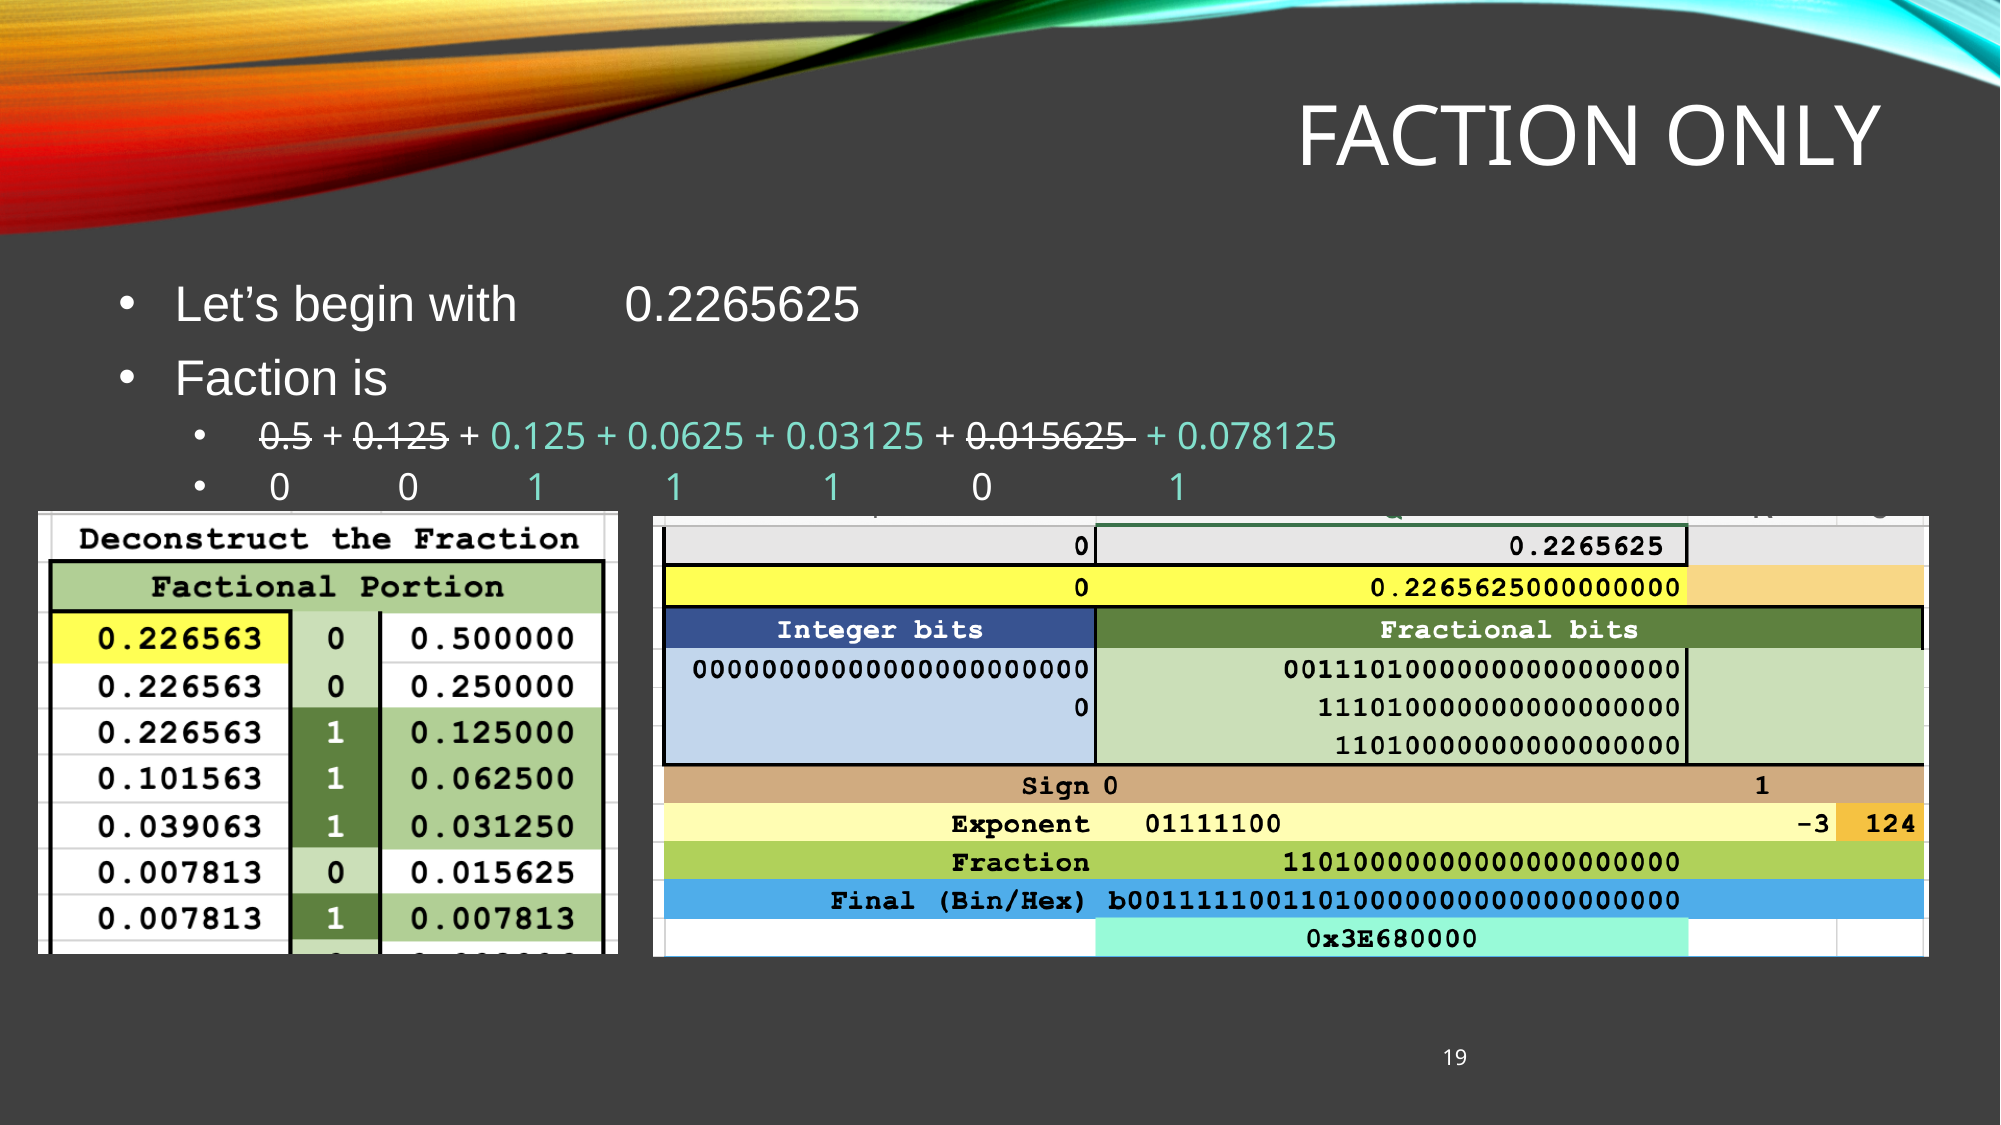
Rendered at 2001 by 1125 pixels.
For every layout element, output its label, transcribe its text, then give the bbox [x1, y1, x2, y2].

slide_number 19 [1100, 1028, 1483, 1089]
picture [653, 515, 1929, 957]
picture [0, 0, 2000, 237]
picture [37, 511, 618, 954]
title Faction only [99, 45, 1897, 233]
list Let’s begin with 0.2265625 Faction is 0.5 + 0.125 + 0.125 + 0.0625 + 0.03125 + 0.015625 + 0.078125 0 0 1 1 1 0 1 [103, 270, 1900, 985]
